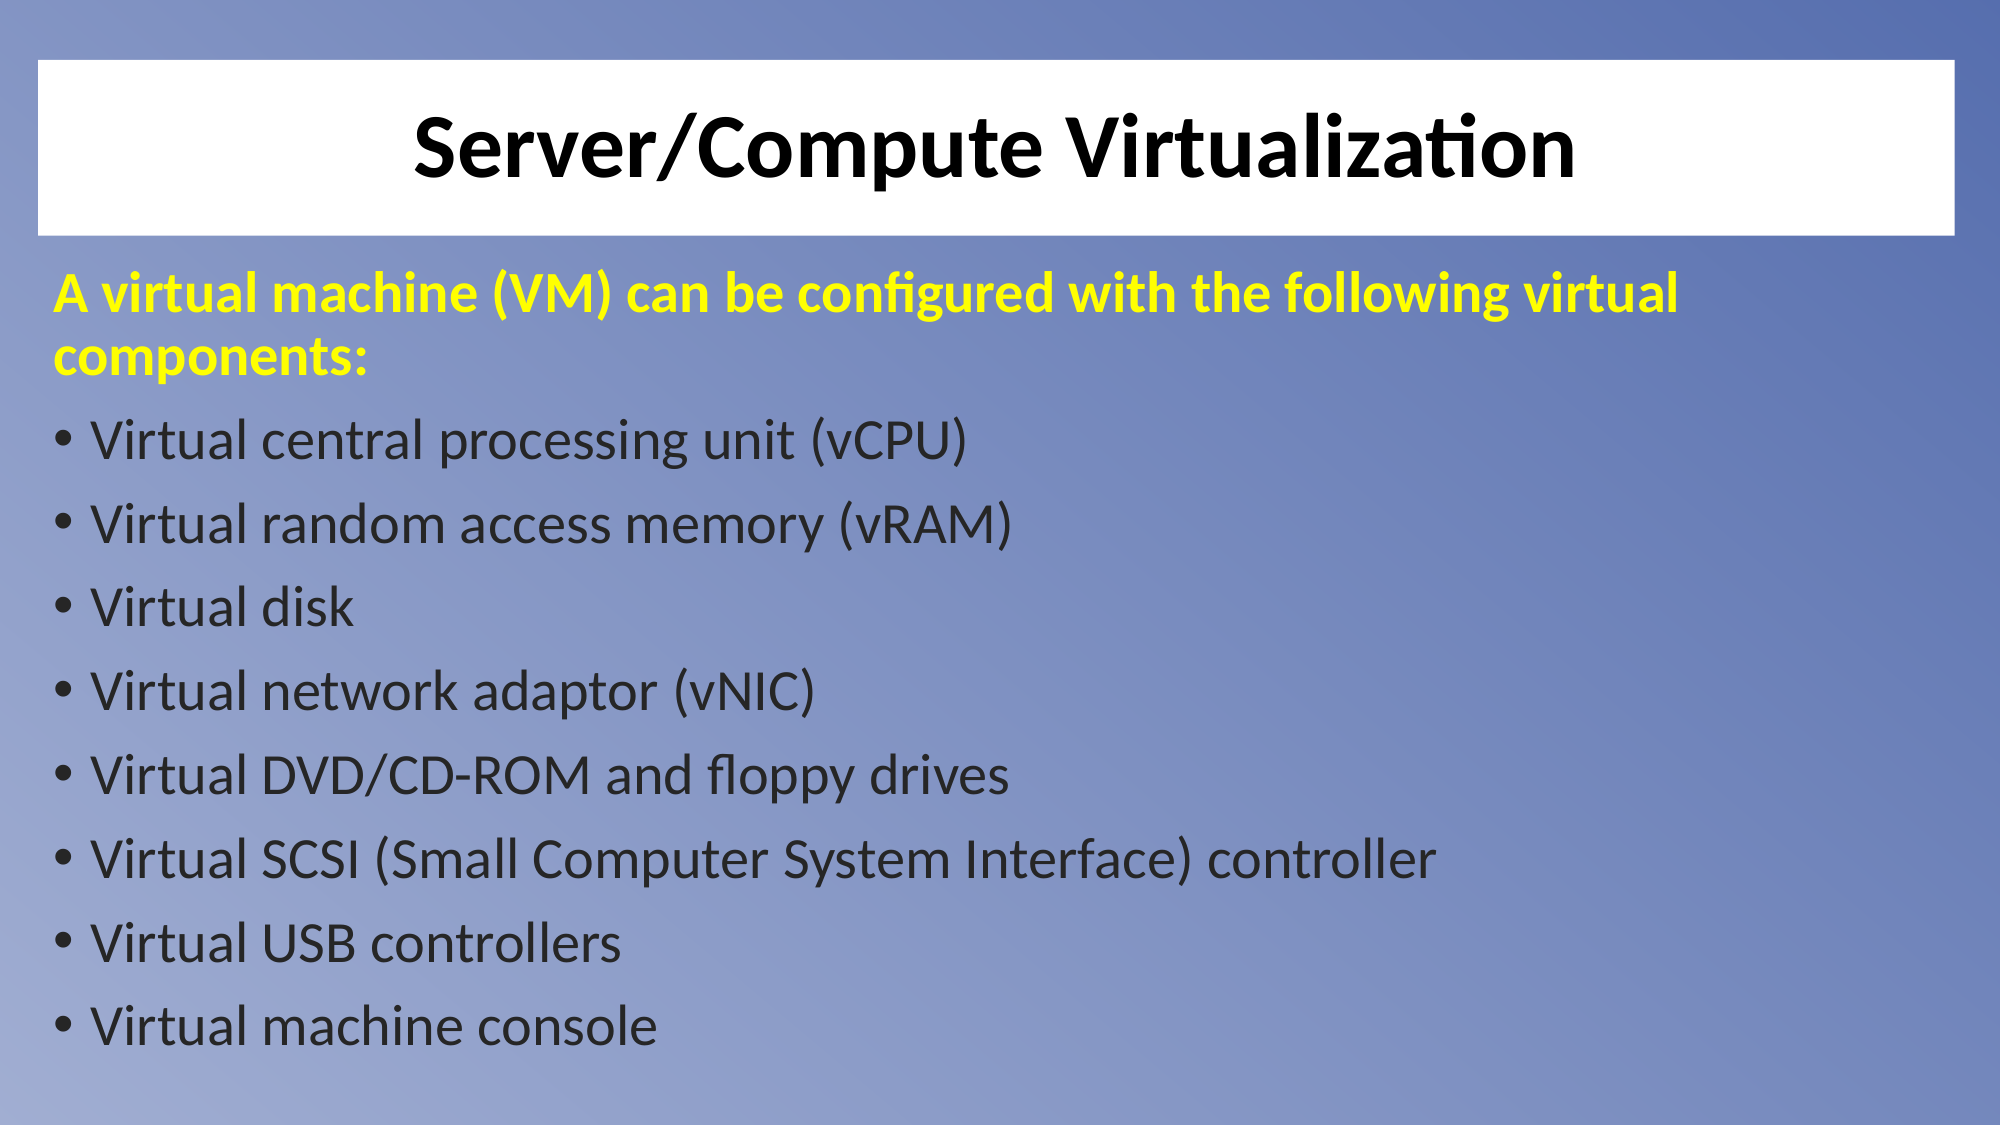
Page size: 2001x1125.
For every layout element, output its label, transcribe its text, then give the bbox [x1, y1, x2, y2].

title Server/Compute Virtualization [38, 59, 1955, 236]
list A virtual machine (VM) can be configured with the following virtual components: Virtual central processing unit (vCPU) Virtual random access memory (vRAM) Virtual disk Virtual network adaptor (vNIC) Virtual DVD/CD-ROM and floppy drives Virtual SCSI (Small Computer System Interface) controller Virtual USB controllers Virtual machine console [38, 254, 1955, 1014]
